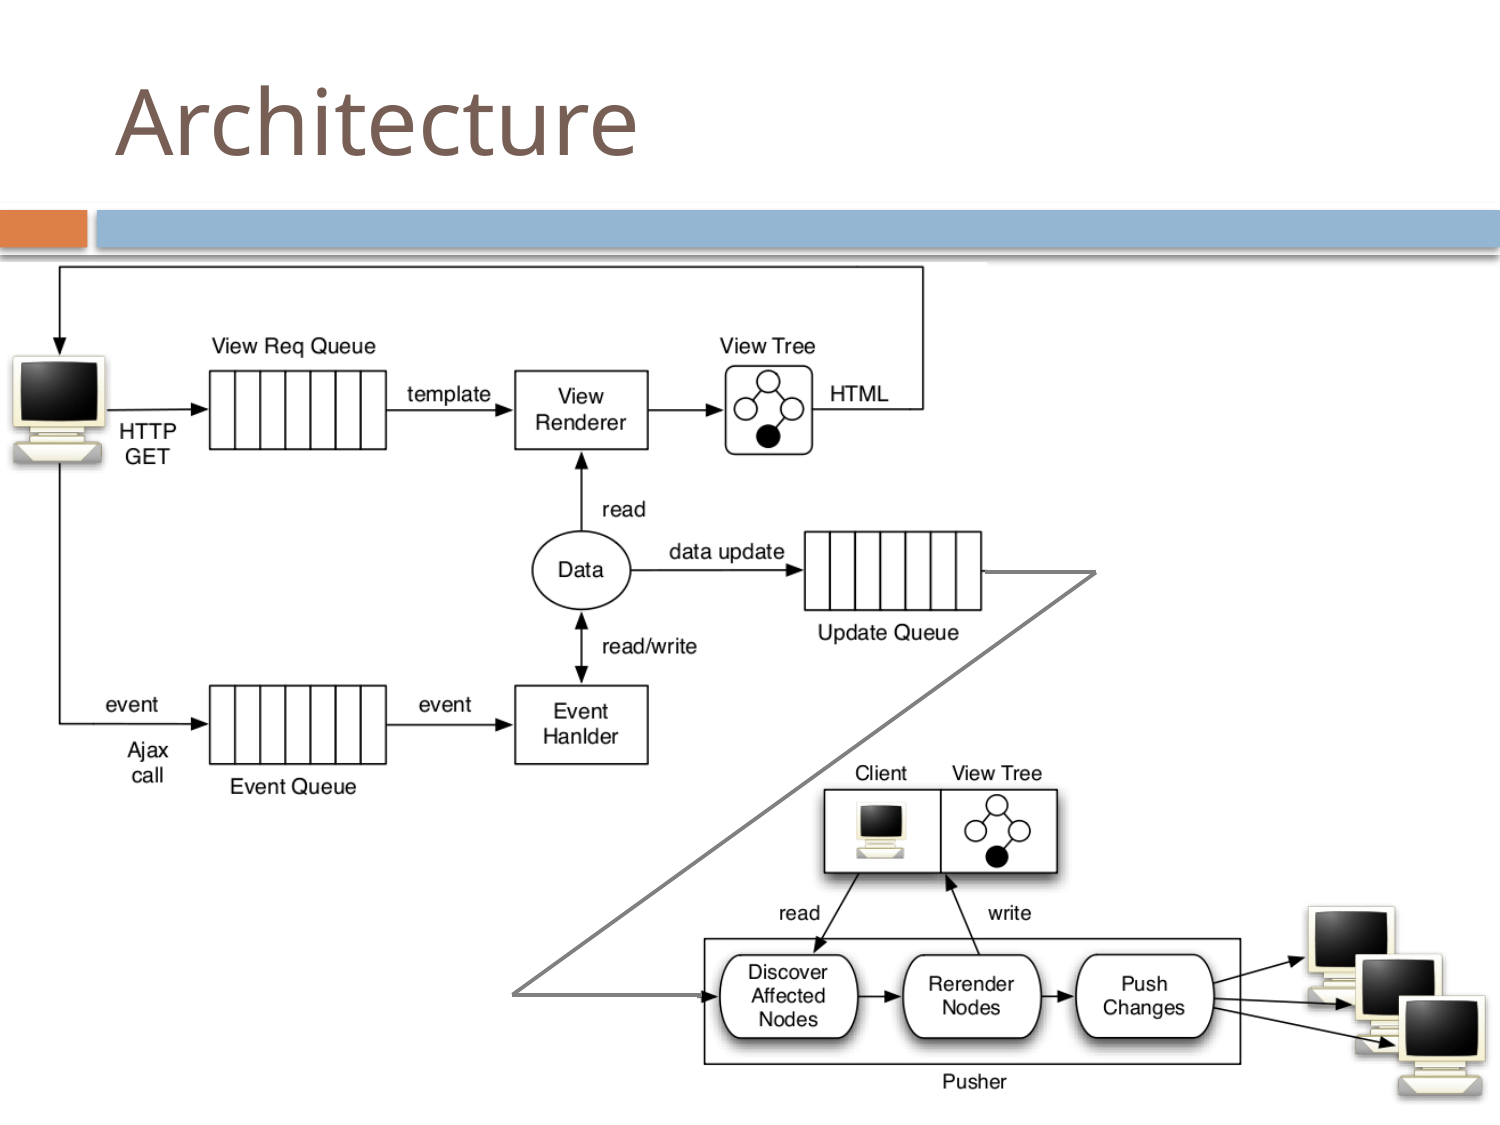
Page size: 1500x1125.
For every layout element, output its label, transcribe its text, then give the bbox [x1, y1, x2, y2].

picture [696, 693, 1500, 1120]
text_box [512, 571, 1097, 995]
title Architecture [100, 37, 1438, 200]
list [0, 262, 988, 801]
